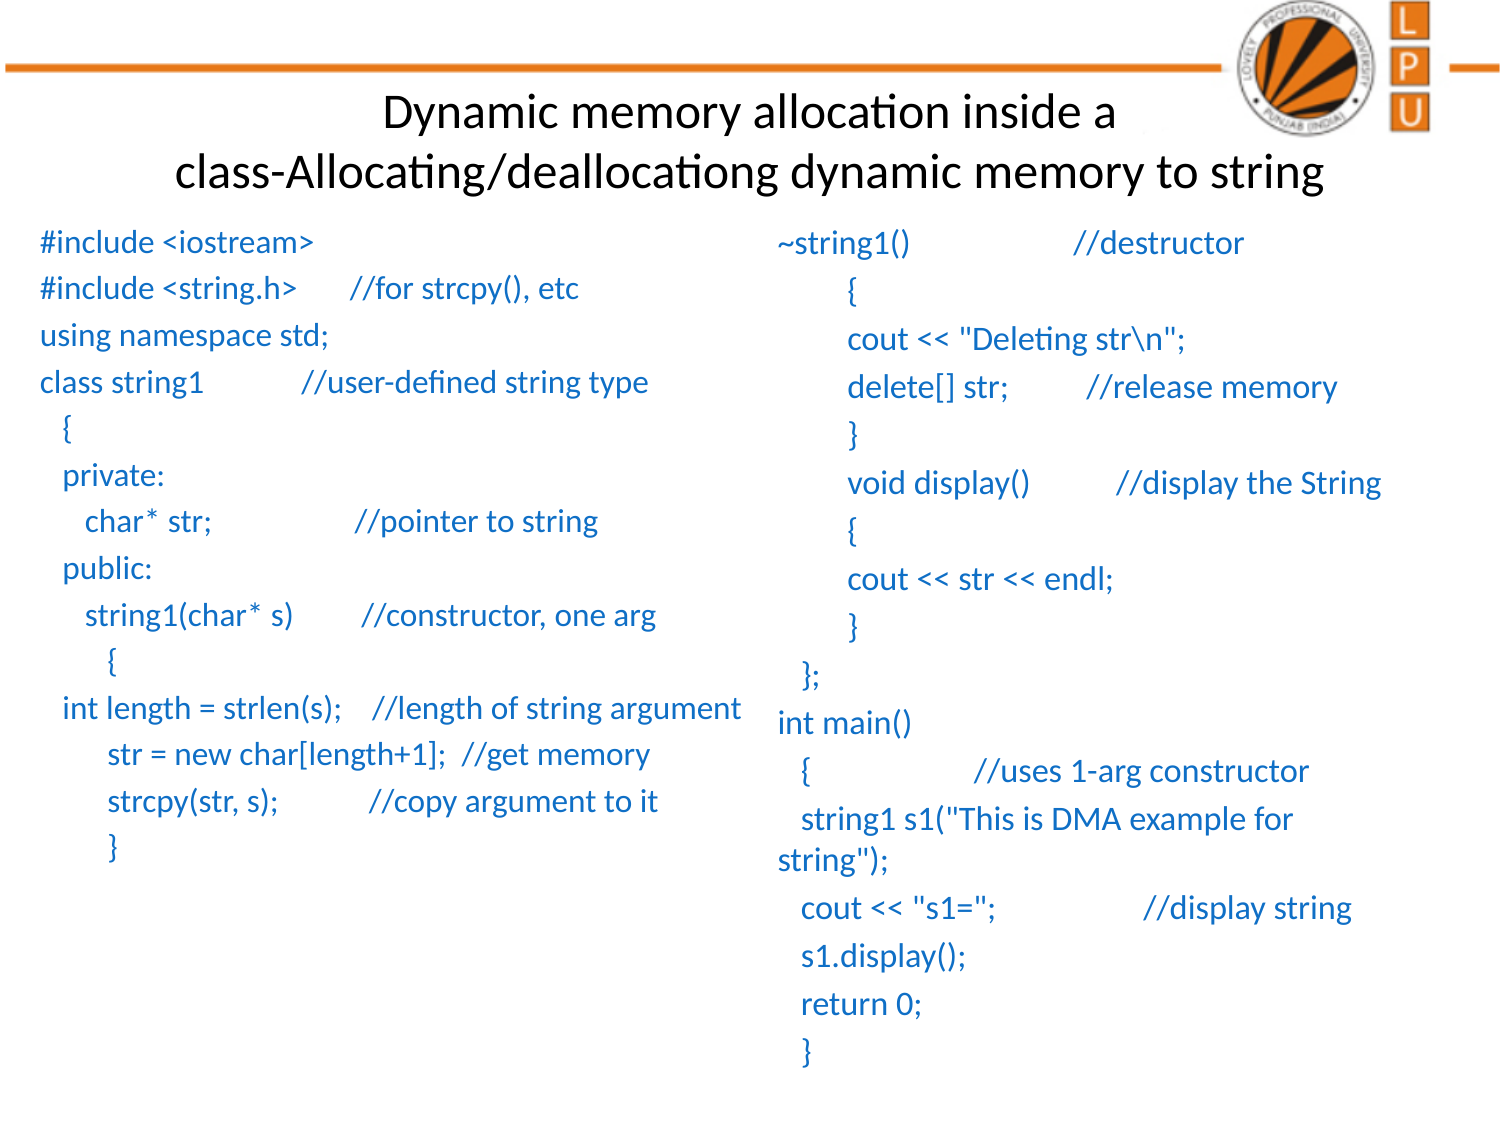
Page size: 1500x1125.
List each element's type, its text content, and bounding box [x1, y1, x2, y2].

list ~string1() //destructor { cout << "Deleting str\n"; delete[] str; //release memory } void display() //display the String { cout << str << endl; } }; int main() { //uses 1-arg constructor string1 s1("This is DMA example for string"); cout << "s1="; //display string s1.display(); return 0; } [762, 212, 1425, 1088]
list #include <iostream> #include <string.h> //for strcpy(), etc using namespace std; class string1 //user-defined string type { private: char* str; //pointer to string public: string1(char* s) //constructor, one arg { int length = strlen(s); //length of string argument str = new char[length+1]; //get memory strcpy(str, s); //copy argument to it } [24, 212, 762, 1005]
title Dynamic memory allocation inside a class-Allocating/deallocationg dynamic memory to string [75, 45, 1425, 212]
picture [5, 0, 1500, 155]
